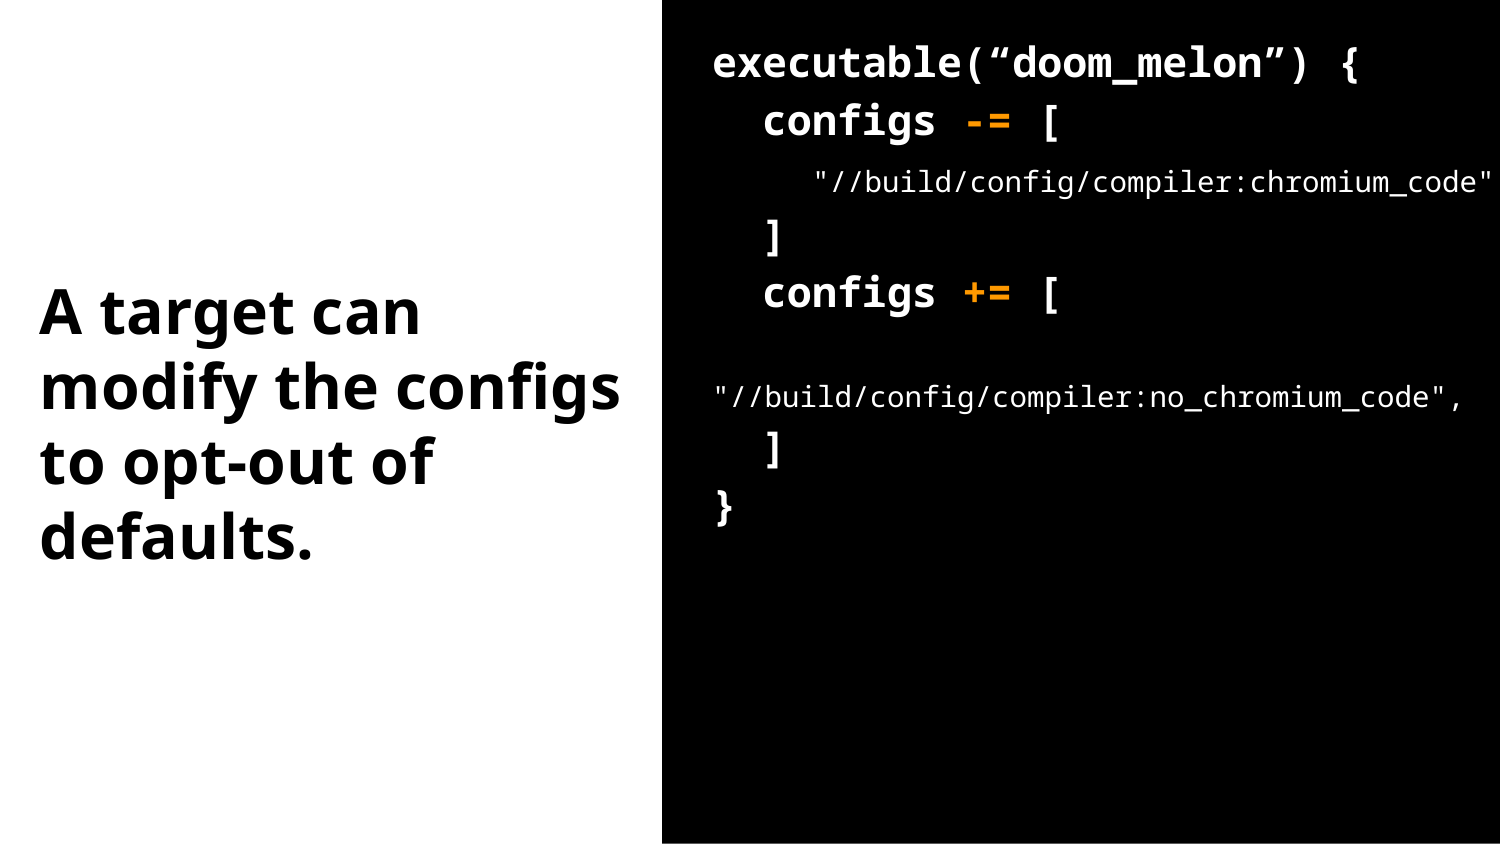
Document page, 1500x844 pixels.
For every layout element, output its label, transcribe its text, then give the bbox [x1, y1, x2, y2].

title A target can modify the configs to opt-out of defaults. [25, 0, 640, 844]
list executable(“doom_melon”) { configs -= [ "//build/config/compiler:chromium_code", ] configs += [ "//build/config/compiler:no_chromium_code", ] } [697, 13, 1500, 844]
